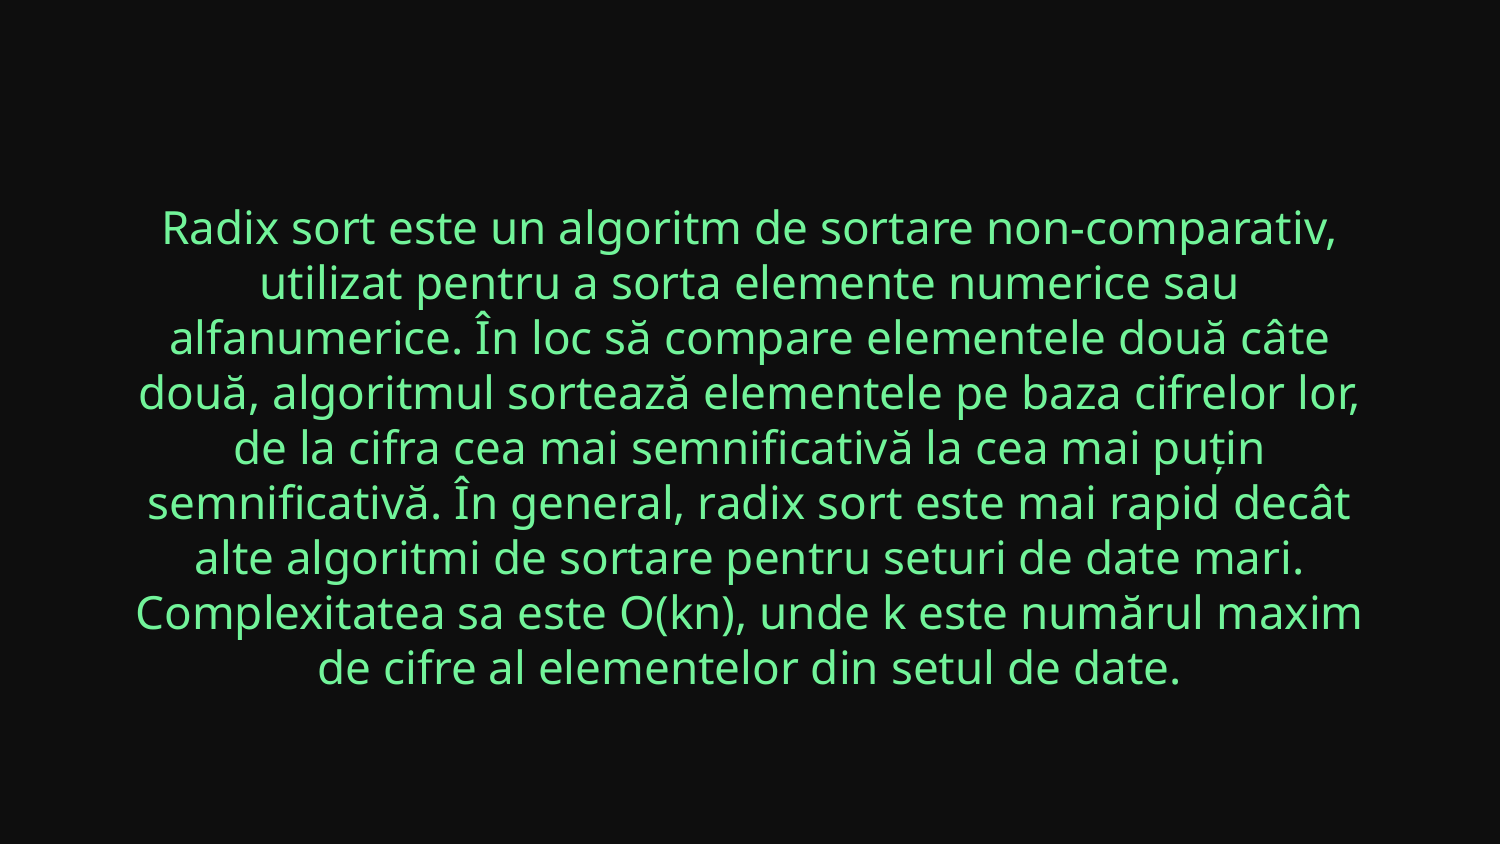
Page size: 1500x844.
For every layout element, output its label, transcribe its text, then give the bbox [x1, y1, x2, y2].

text_box Radix sort este un algoritm de sortare non-comparativ, utilizat pentru a sorta elemente numerice sau alfanumerice. În loc să compare elementele două câte două, algoritmul sortează elementele pe baza cifrelor lor, de la cifra cea mai semnificativă la cea mai puțin semnificativă. În general, radix sort este mai rapid decât alte algoritmi de sortare pentru seturi de date mari. Complexitatea sa este O(kn), unde k este numărul maxim de cifre al elementelor din setul de date. [120, 183, 1380, 660]
